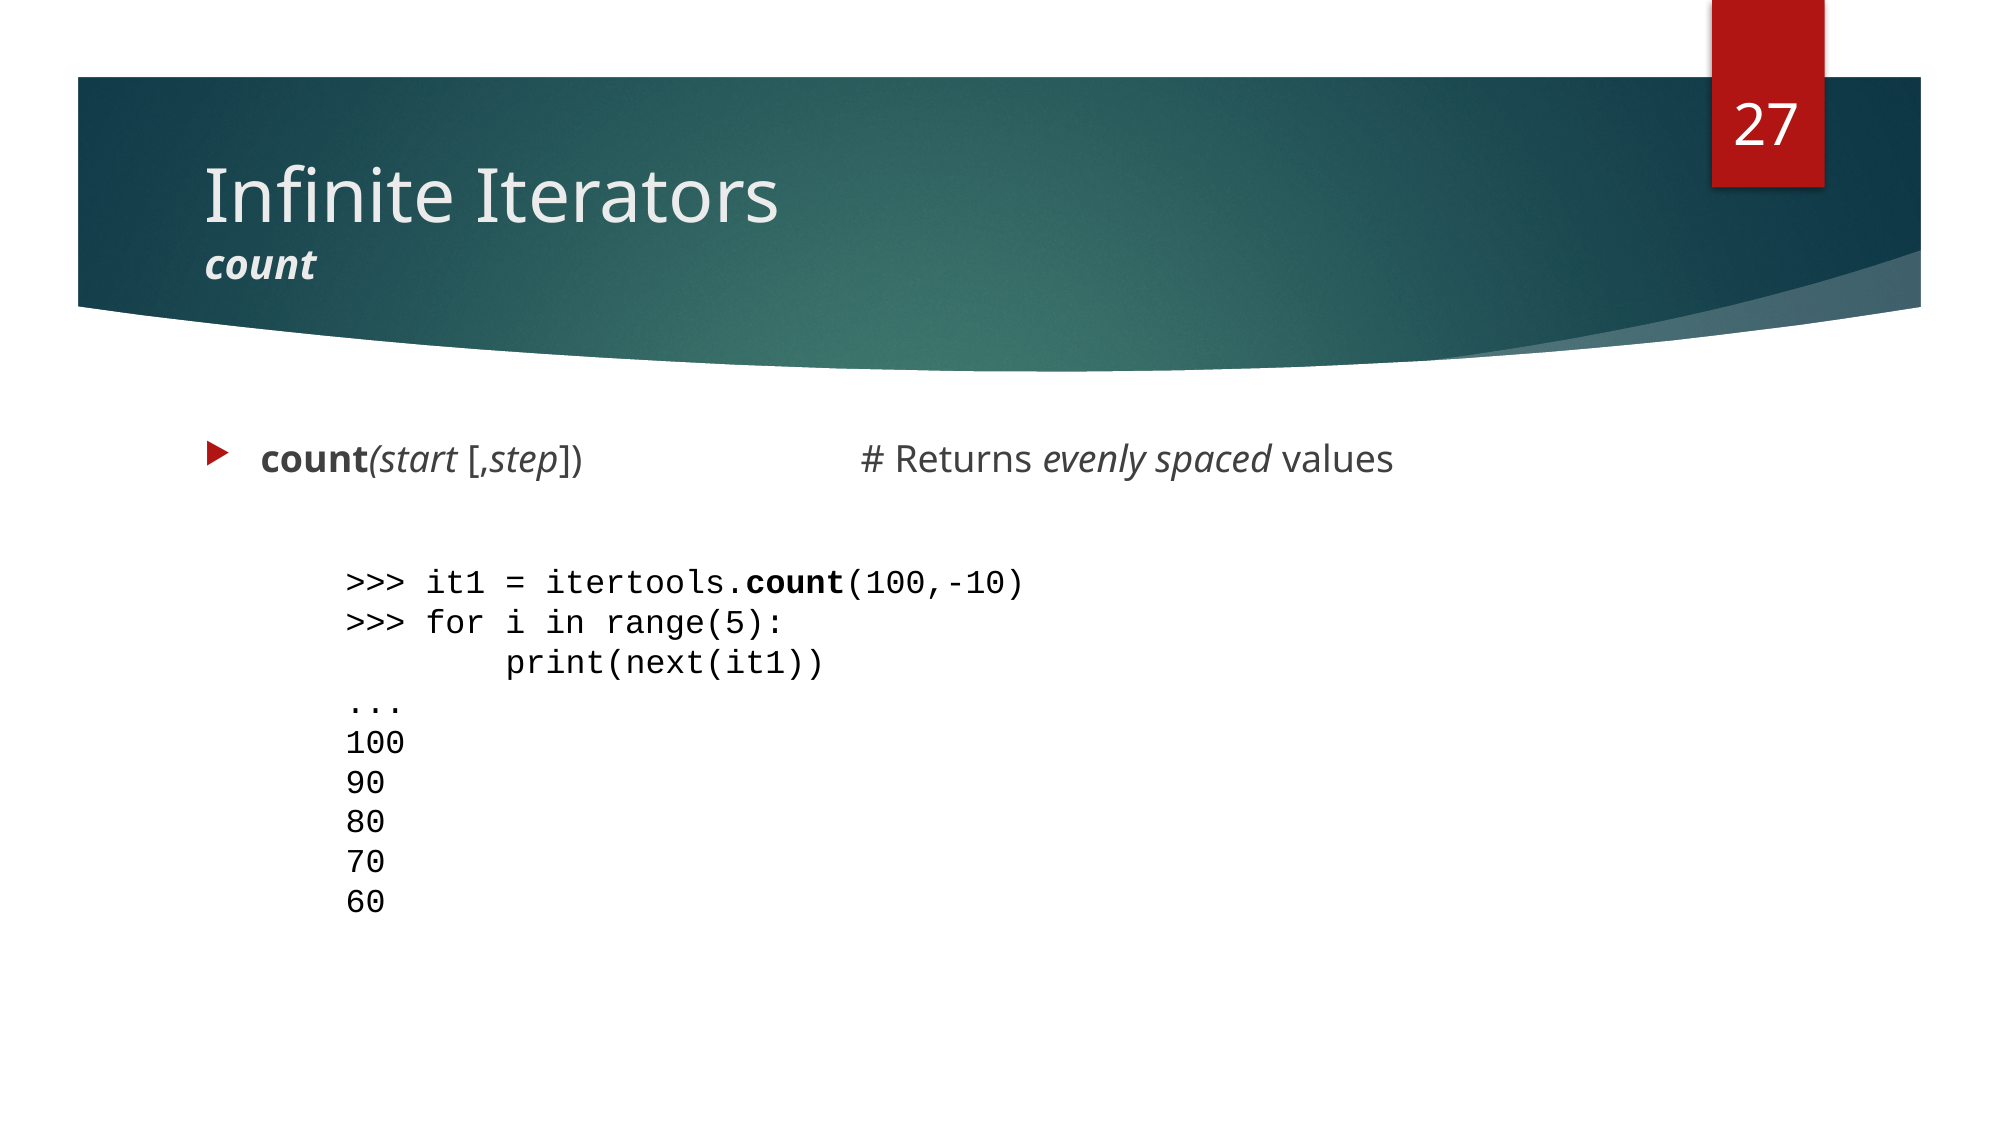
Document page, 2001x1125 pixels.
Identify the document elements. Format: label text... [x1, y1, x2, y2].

title Infinite Iterators count [189, 159, 1638, 276]
list count(start [,step]) # Returns evenly spaced values [189, 427, 1638, 988]
text_box >>> it1 = itertools.count(100,-10) >>> for i in range(5): print(next(it1)) ... 100 90 80 70 60 [330, 552, 1331, 927]
slide_number 27 [1698, 48, 1836, 175]
